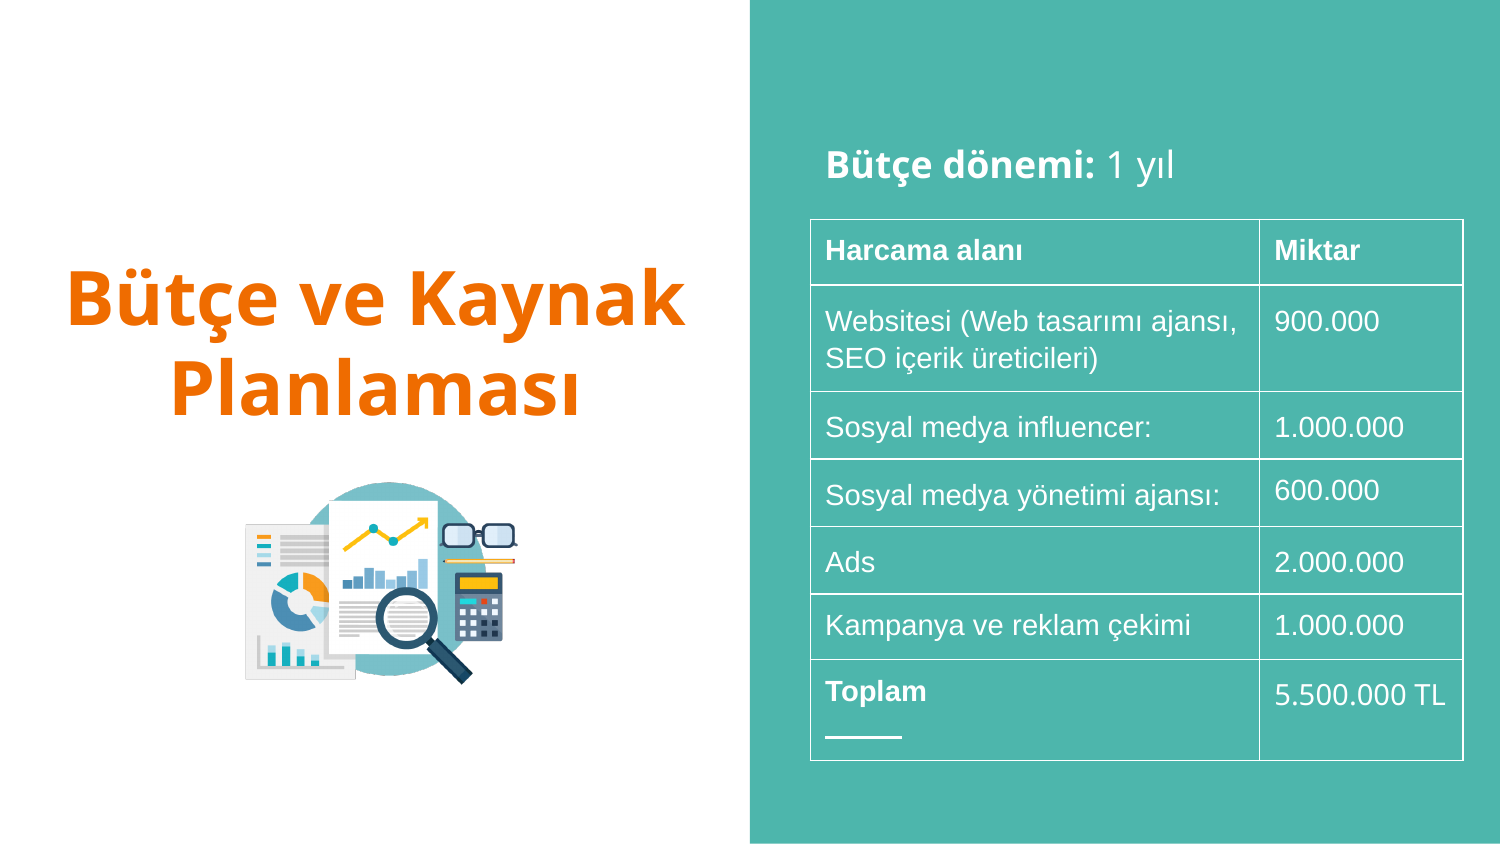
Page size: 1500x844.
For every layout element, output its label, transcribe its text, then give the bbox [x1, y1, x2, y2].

table_cell Sosyal medya influencer: [811, 392, 1259, 458]
table_cell 900.000 [1260, 286, 1462, 391]
table_cell Ads [811, 527, 1259, 593]
table_cell 1.000.000 [1260, 392, 1462, 458]
table_header Miktar [1260, 220, 1462, 284]
list Bütçe dönemi: 1 yıl [810, 118, 1440, 203]
picture [203, 459, 560, 708]
table_cell Websitesi (Web tasarımı ajansı, SEO içerik üreticileri) [811, 286, 1259, 391]
title Bütçe ve Kaynak Planlaması [43, 170, 708, 446]
table_cell Toplam [811, 660, 1259, 760]
table_cell Sosyal medya yönetimi ajansı: [811, 460, 1259, 526]
table_cell 2.000.000 [1260, 527, 1462, 593]
table_header Harcama alanı [811, 220, 1259, 284]
table_cell 1.000.000 [1260, 595, 1462, 659]
table_cell Kampanya ve reklam çekimi [811, 595, 1259, 659]
table_cell 5.500.000 TL [1260, 660, 1462, 760]
table_cell 600.000 [1260, 460, 1462, 526]
